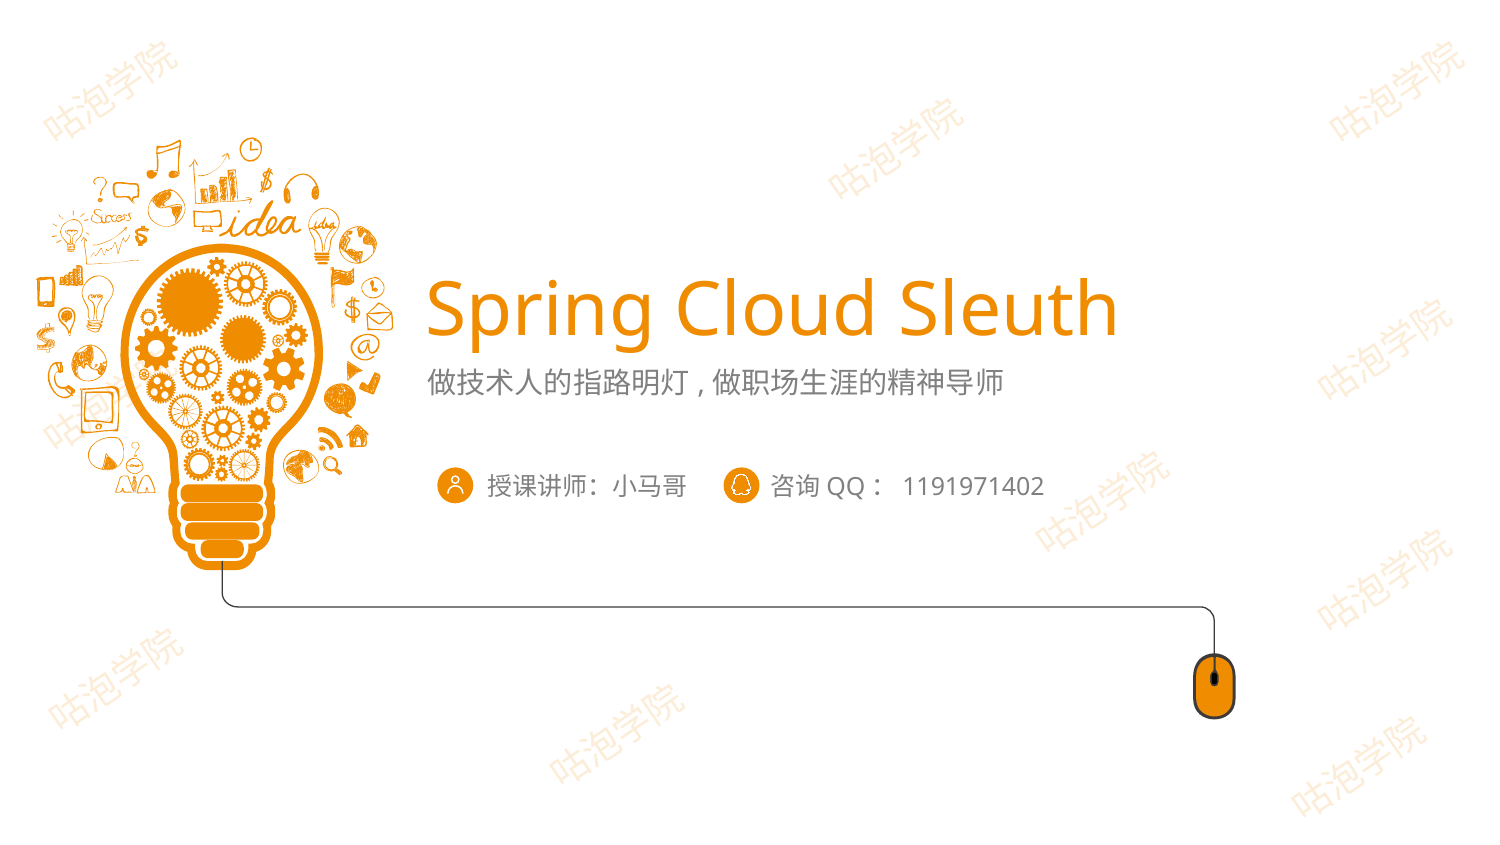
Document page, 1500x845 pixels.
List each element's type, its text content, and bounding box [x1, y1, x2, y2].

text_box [437, 462, 1056, 509]
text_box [221, 560, 1215, 670]
picture [728, 472, 753, 497]
text_box 做技术人的指路明灯,做职场生涯的精神导师 [412, 357, 1205, 408]
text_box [35, 134, 395, 571]
text_box Spring Cloud Sleuth [410, 253, 1430, 359]
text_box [1192, 653, 1236, 720]
